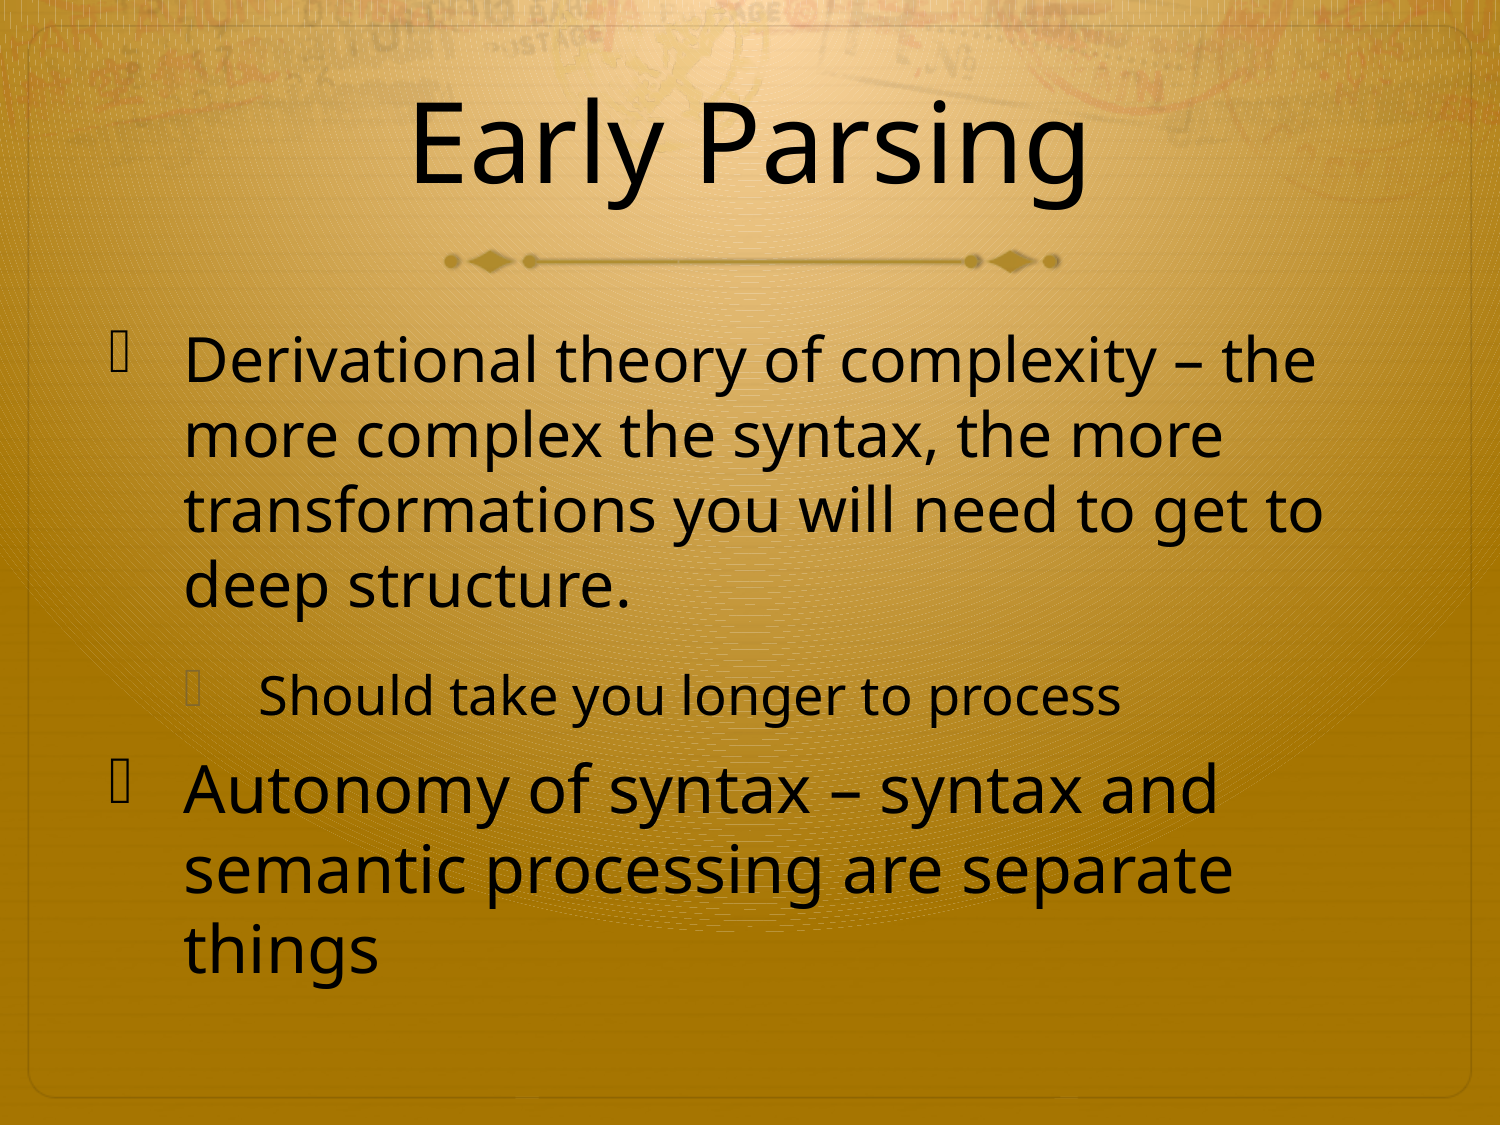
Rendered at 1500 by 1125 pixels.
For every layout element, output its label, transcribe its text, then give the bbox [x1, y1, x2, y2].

picture [0, 0, 1500, 1125]
list Derivational theory of complexity – the more complex the syntax, the more transformations you will need to get to deep structure. Should take you longer to process Autonomy of syntax – syntax and semantic processing are separate things [93, 312, 1407, 988]
title Early Parsing [93, 45, 1407, 233]
